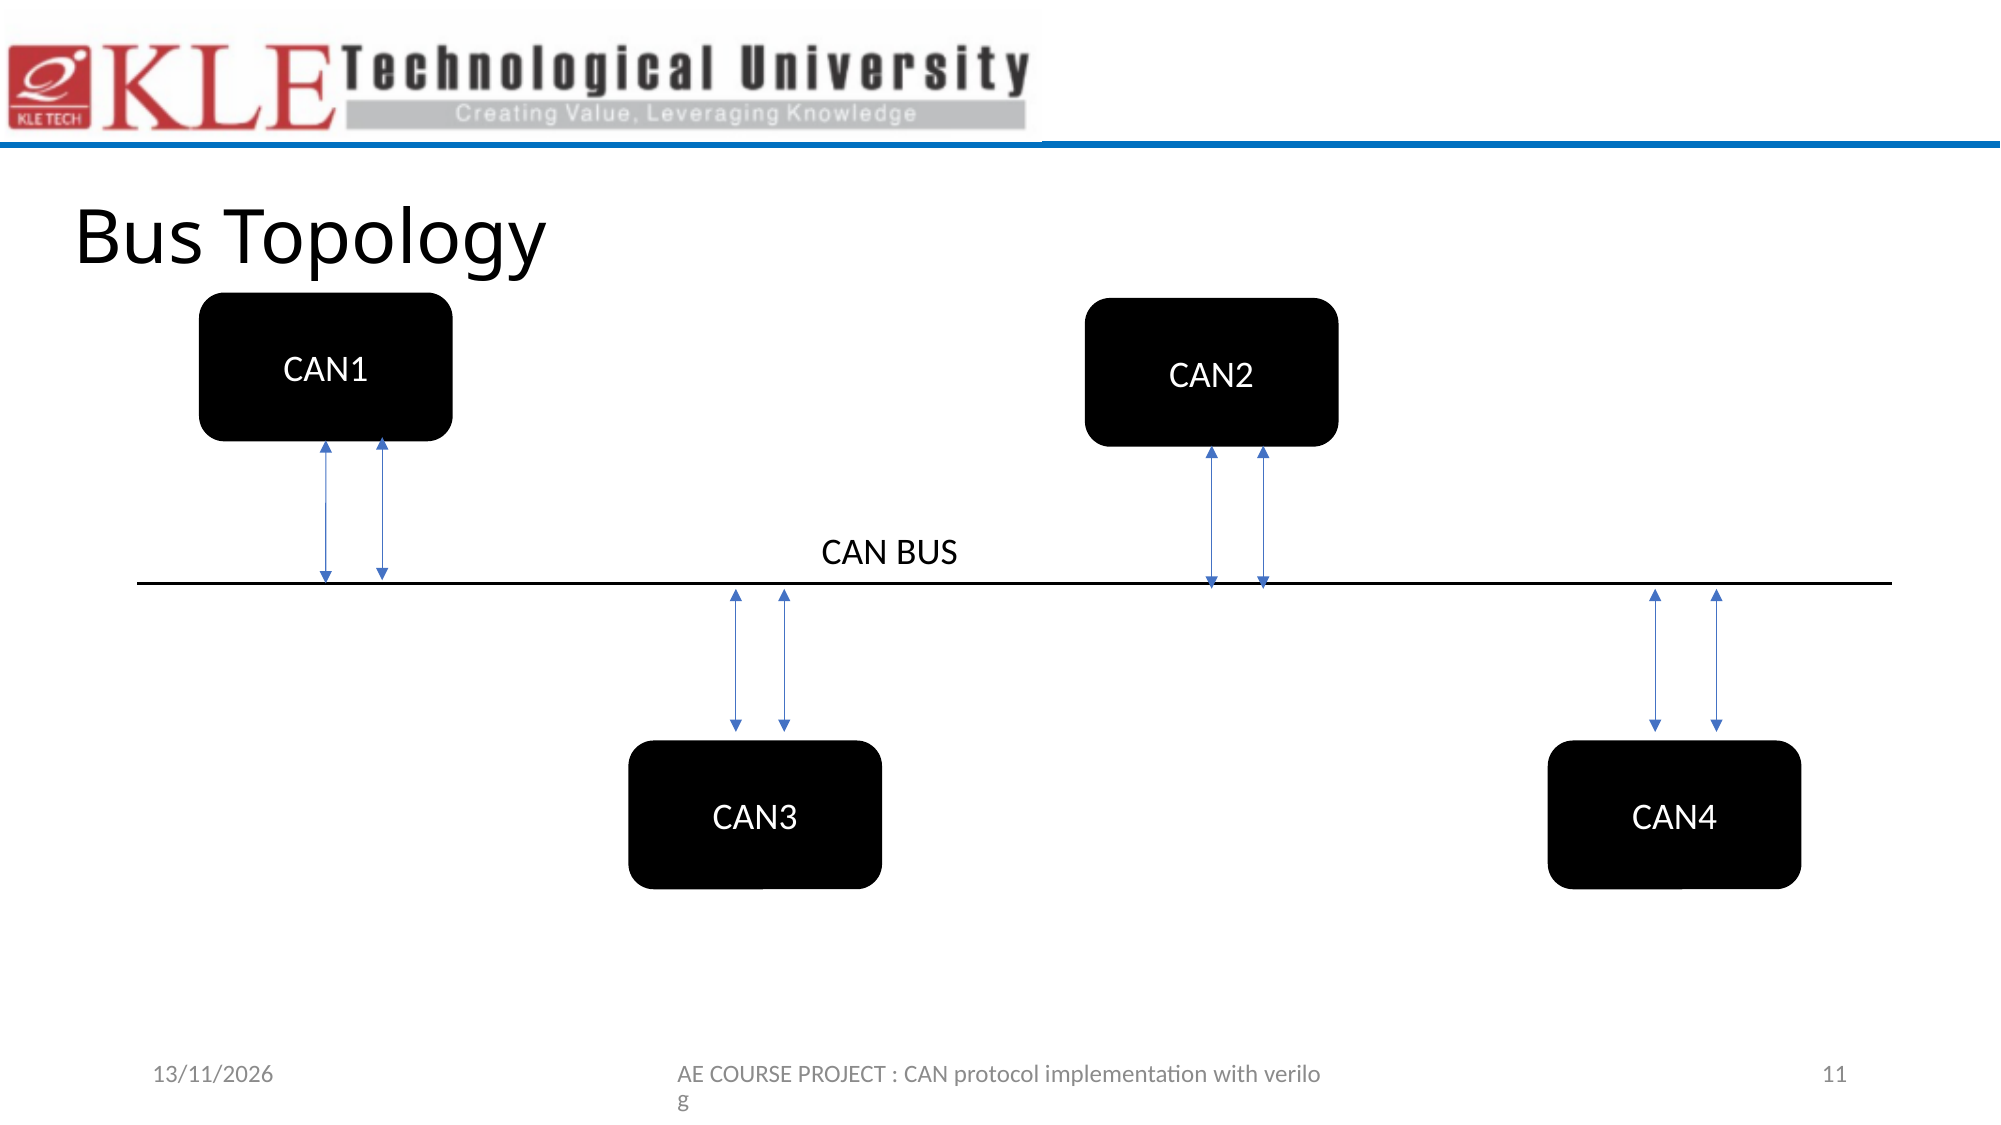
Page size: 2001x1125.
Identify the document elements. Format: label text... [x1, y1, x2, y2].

text_box CAN BUS [806, 519, 973, 580]
footer AE COURSE PROJECT : CAN protocol implementation with verilog [662, 1042, 1338, 1103]
slide_number 11 [1412, 1042, 1863, 1103]
text_box Bus Topology [58, 181, 1491, 287]
text_box CAN4 [1547, 740, 1802, 890]
picture [0, 9, 1042, 142]
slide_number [137, 1042, 588, 1103]
text_box CAN1 [198, 292, 453, 442]
text_box CAN3 [628, 740, 883, 890]
text_box CAN2 [1084, 297, 1339, 447]
